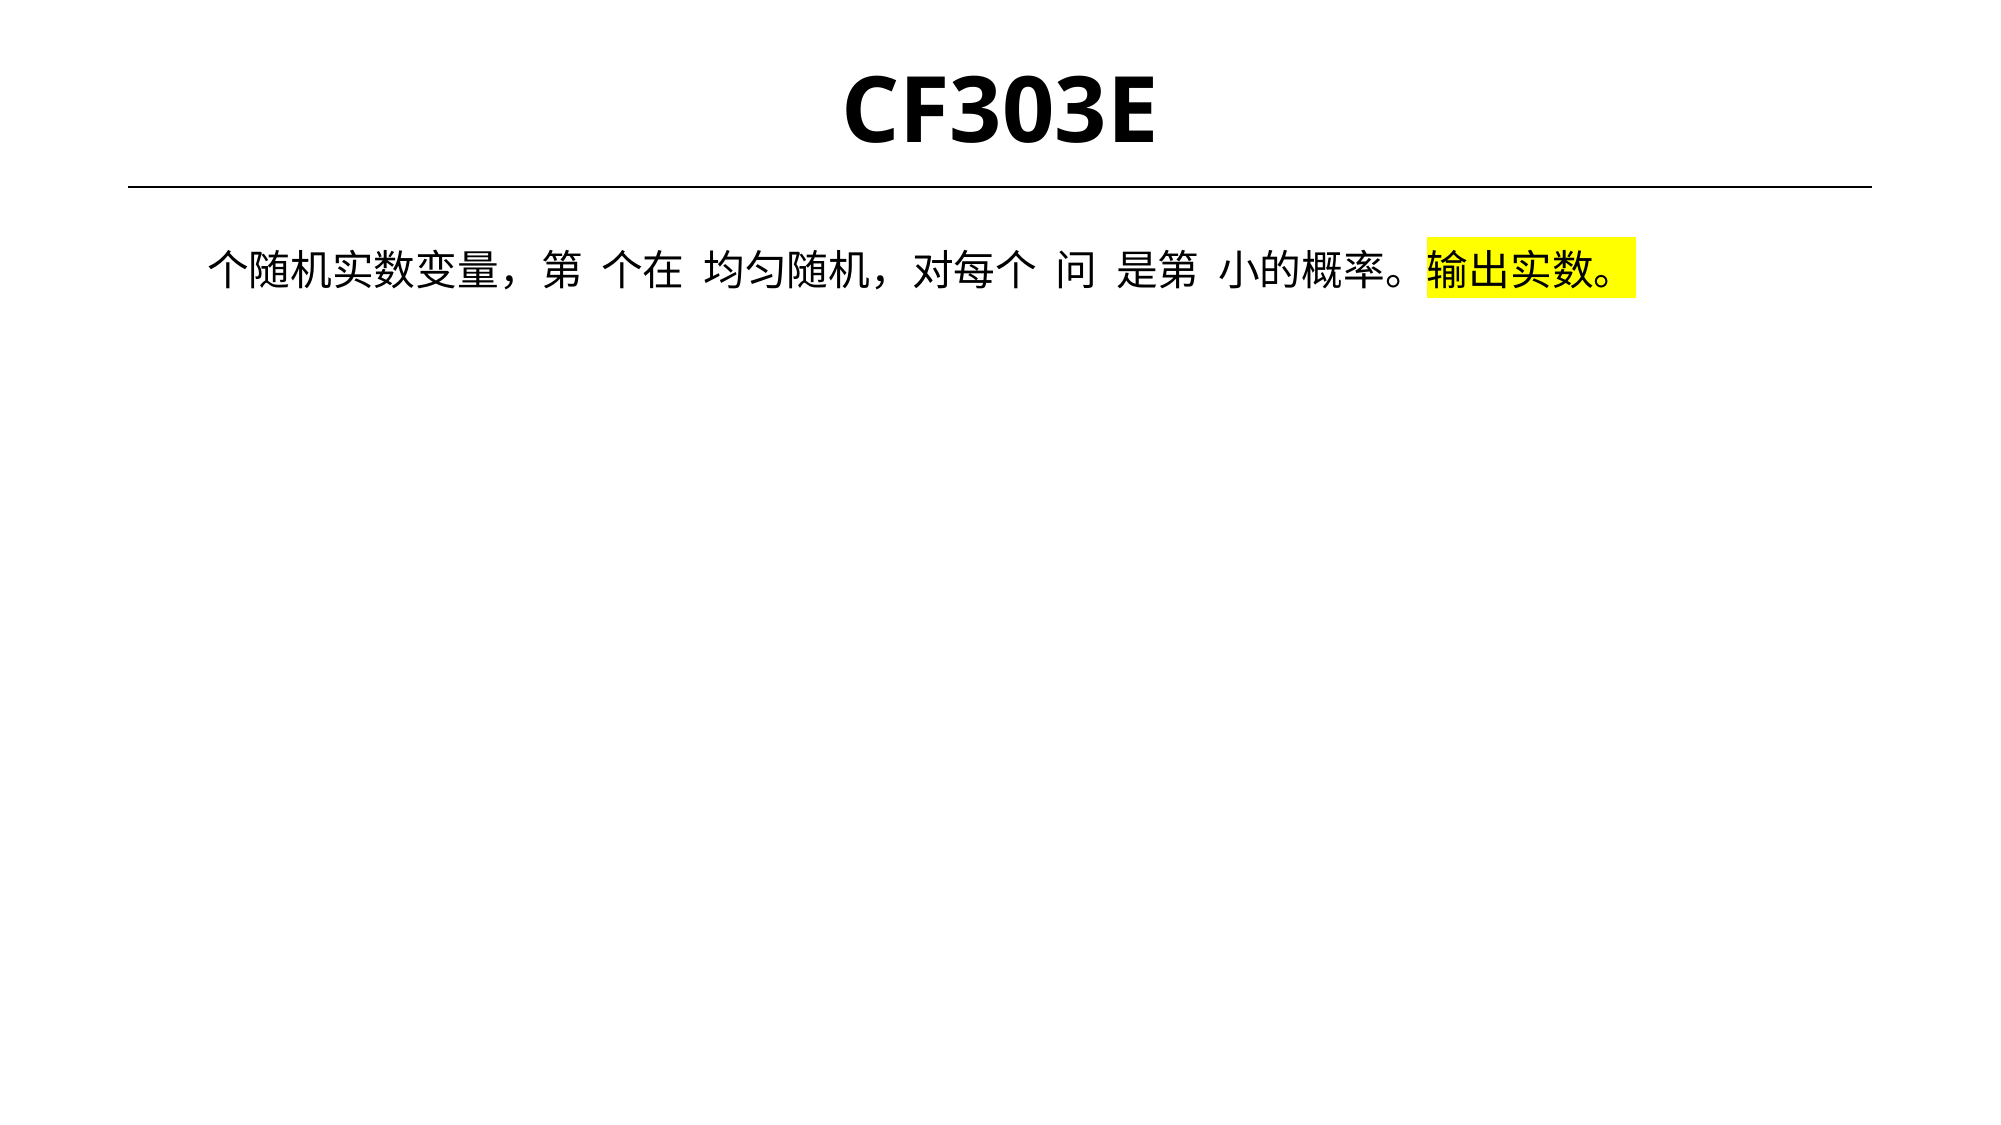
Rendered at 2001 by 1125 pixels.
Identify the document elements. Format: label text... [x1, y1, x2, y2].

title CF303E [249, 18, 1750, 171]
